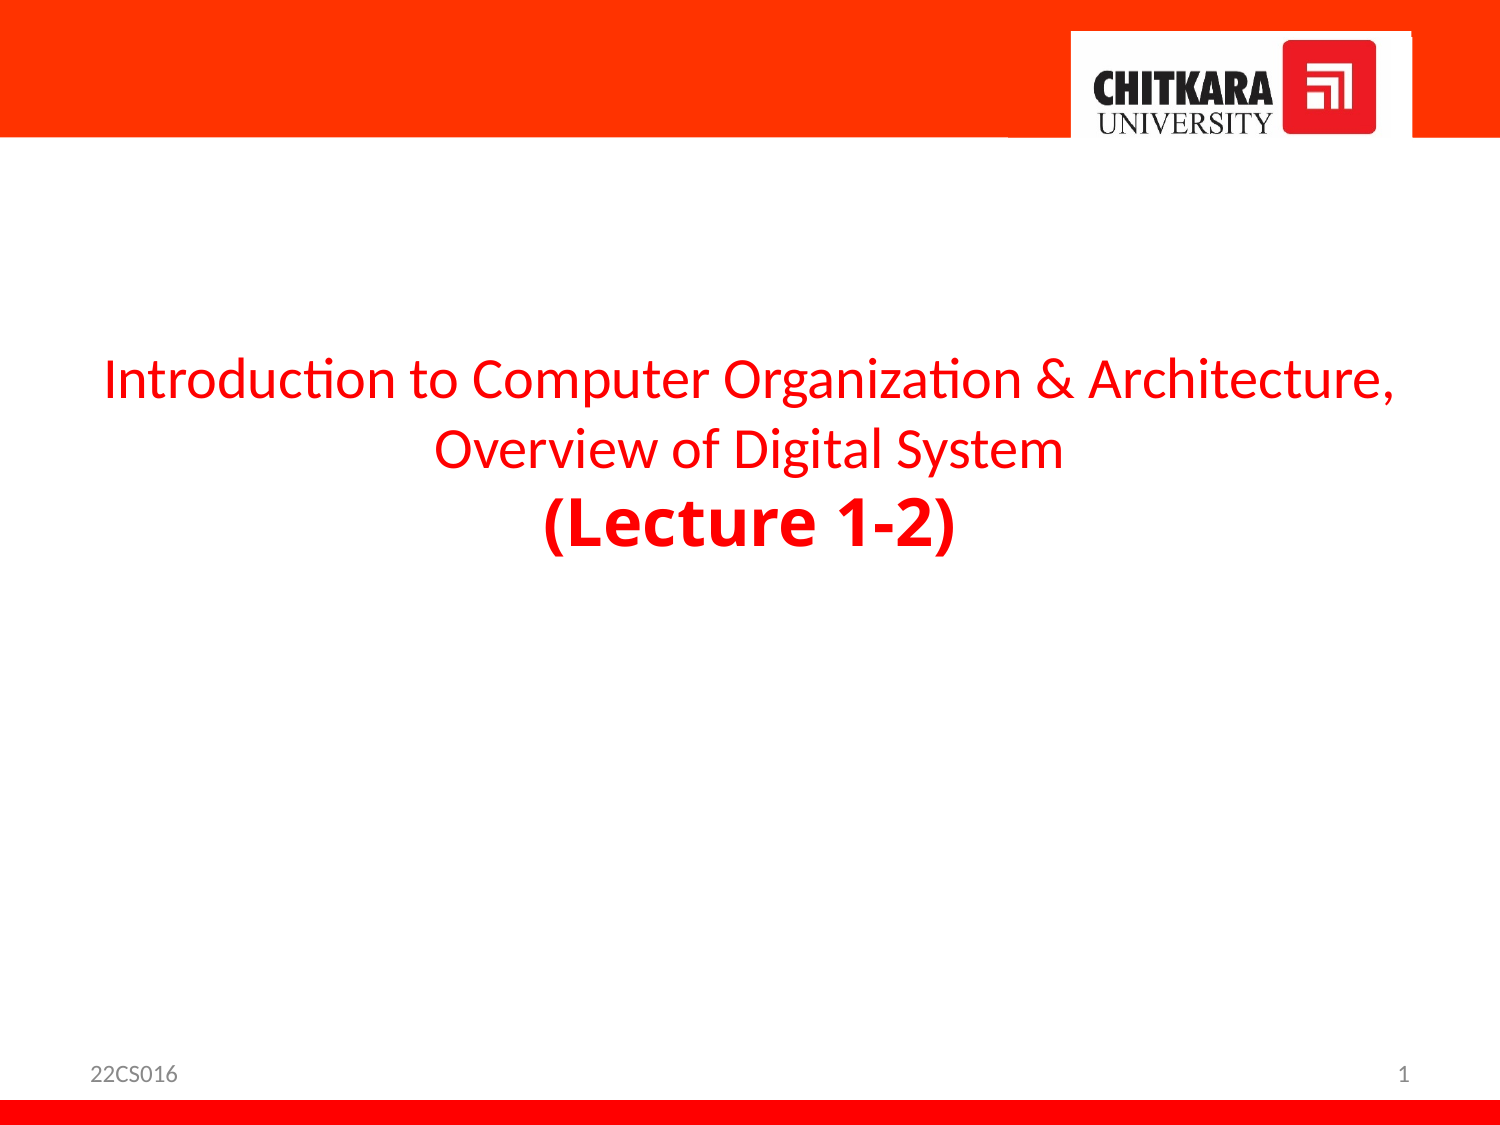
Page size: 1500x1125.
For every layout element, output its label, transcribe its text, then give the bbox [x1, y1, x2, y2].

picture [1074, 37, 1391, 137]
text_box Introduction to Computer Organization & Architecture, Overview of Digital System (Lecture 1-2) [0, 137, 1500, 1125]
